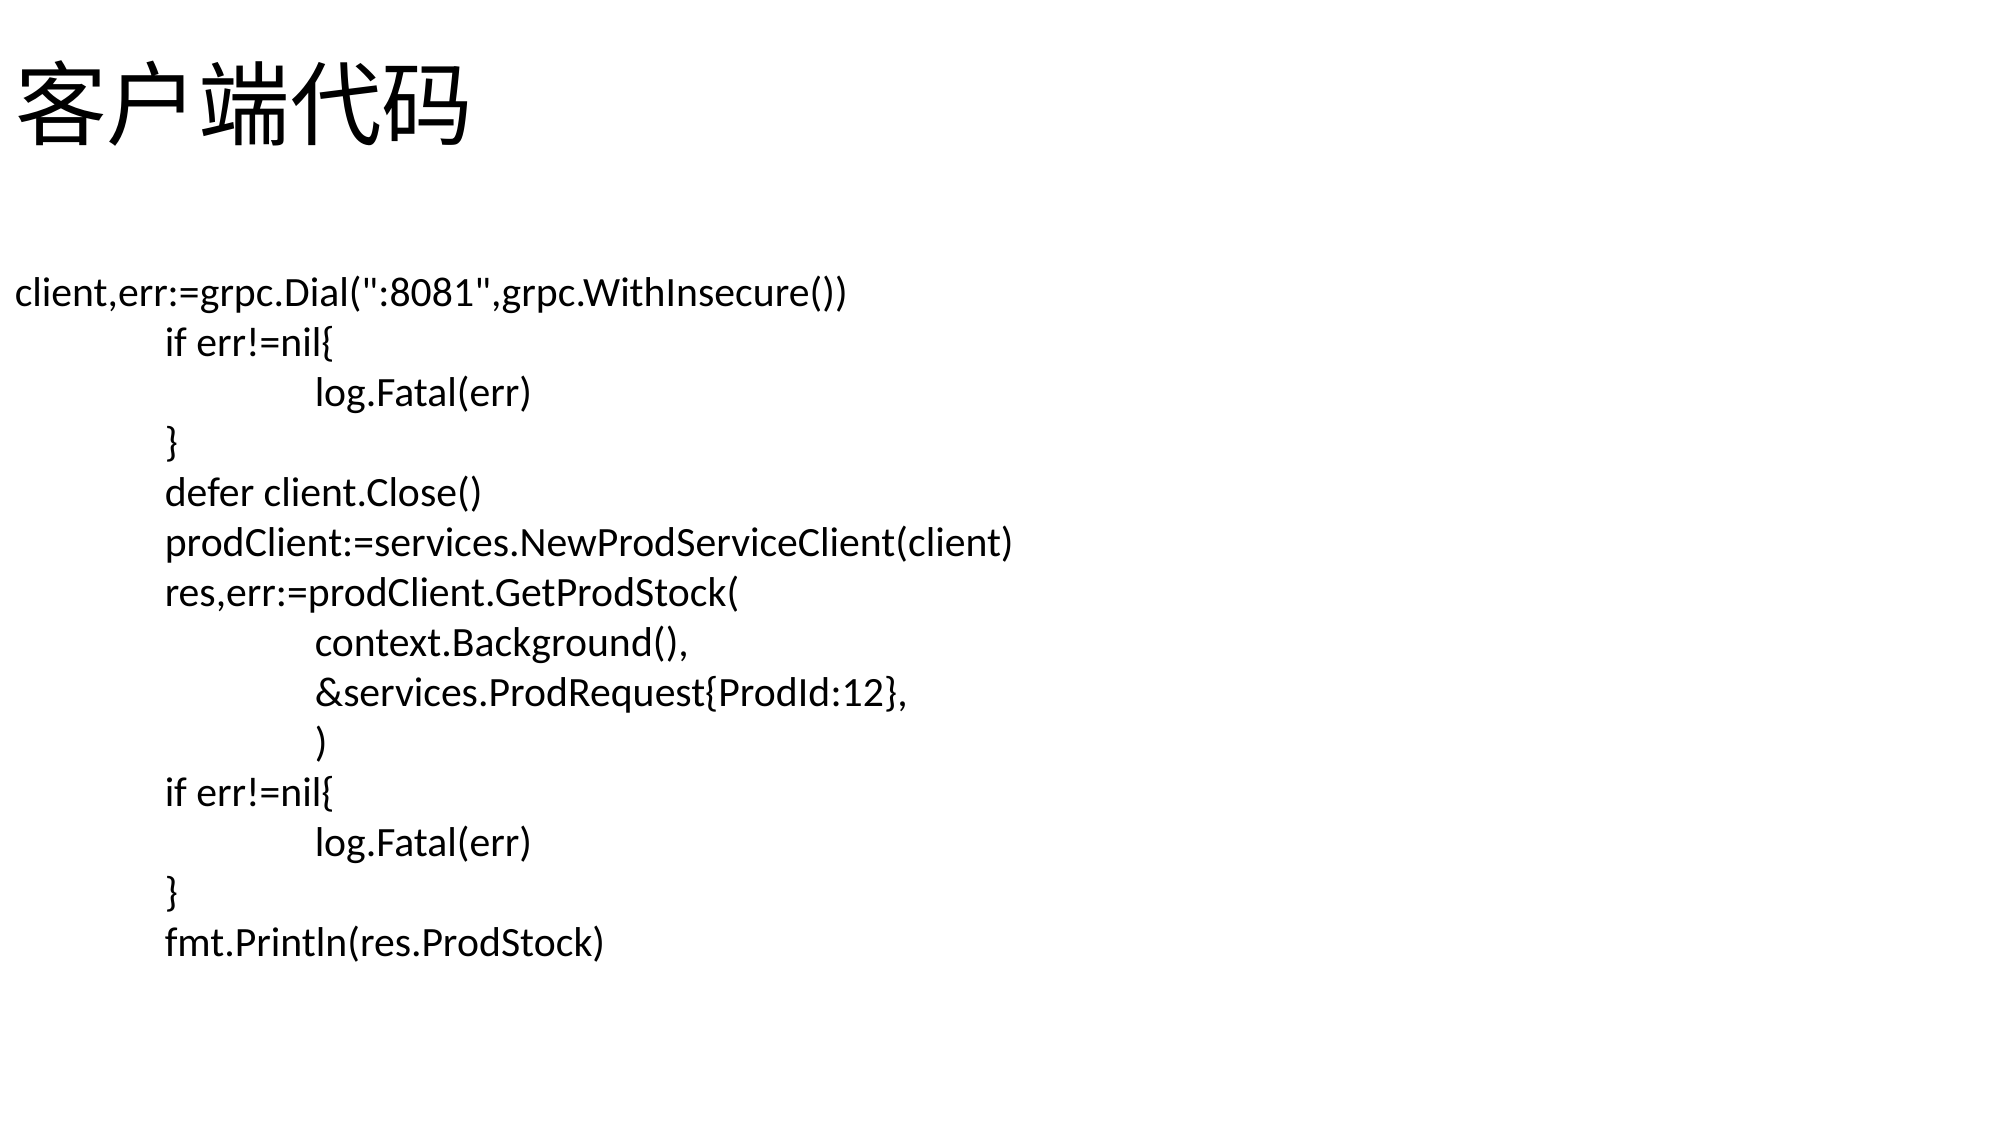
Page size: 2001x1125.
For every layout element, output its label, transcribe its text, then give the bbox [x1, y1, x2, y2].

title 客户端代码 [0, 0, 1725, 218]
text_box client,err:=grpc.Dial(":8081",grpc.WithInsecure()) if err!=nil{ log.Fatal(err) } defer client.Close() prodClient:=services.NewProdServiceClient(client) res,err:=prodClient.GetProdStock( context.Background(), &services.ProdRequest{ProdId:12}, ) if err!=nil{ log.Fatal(err) } fmt.Println(res.ProdStock) [0, 257, 1922, 973]
